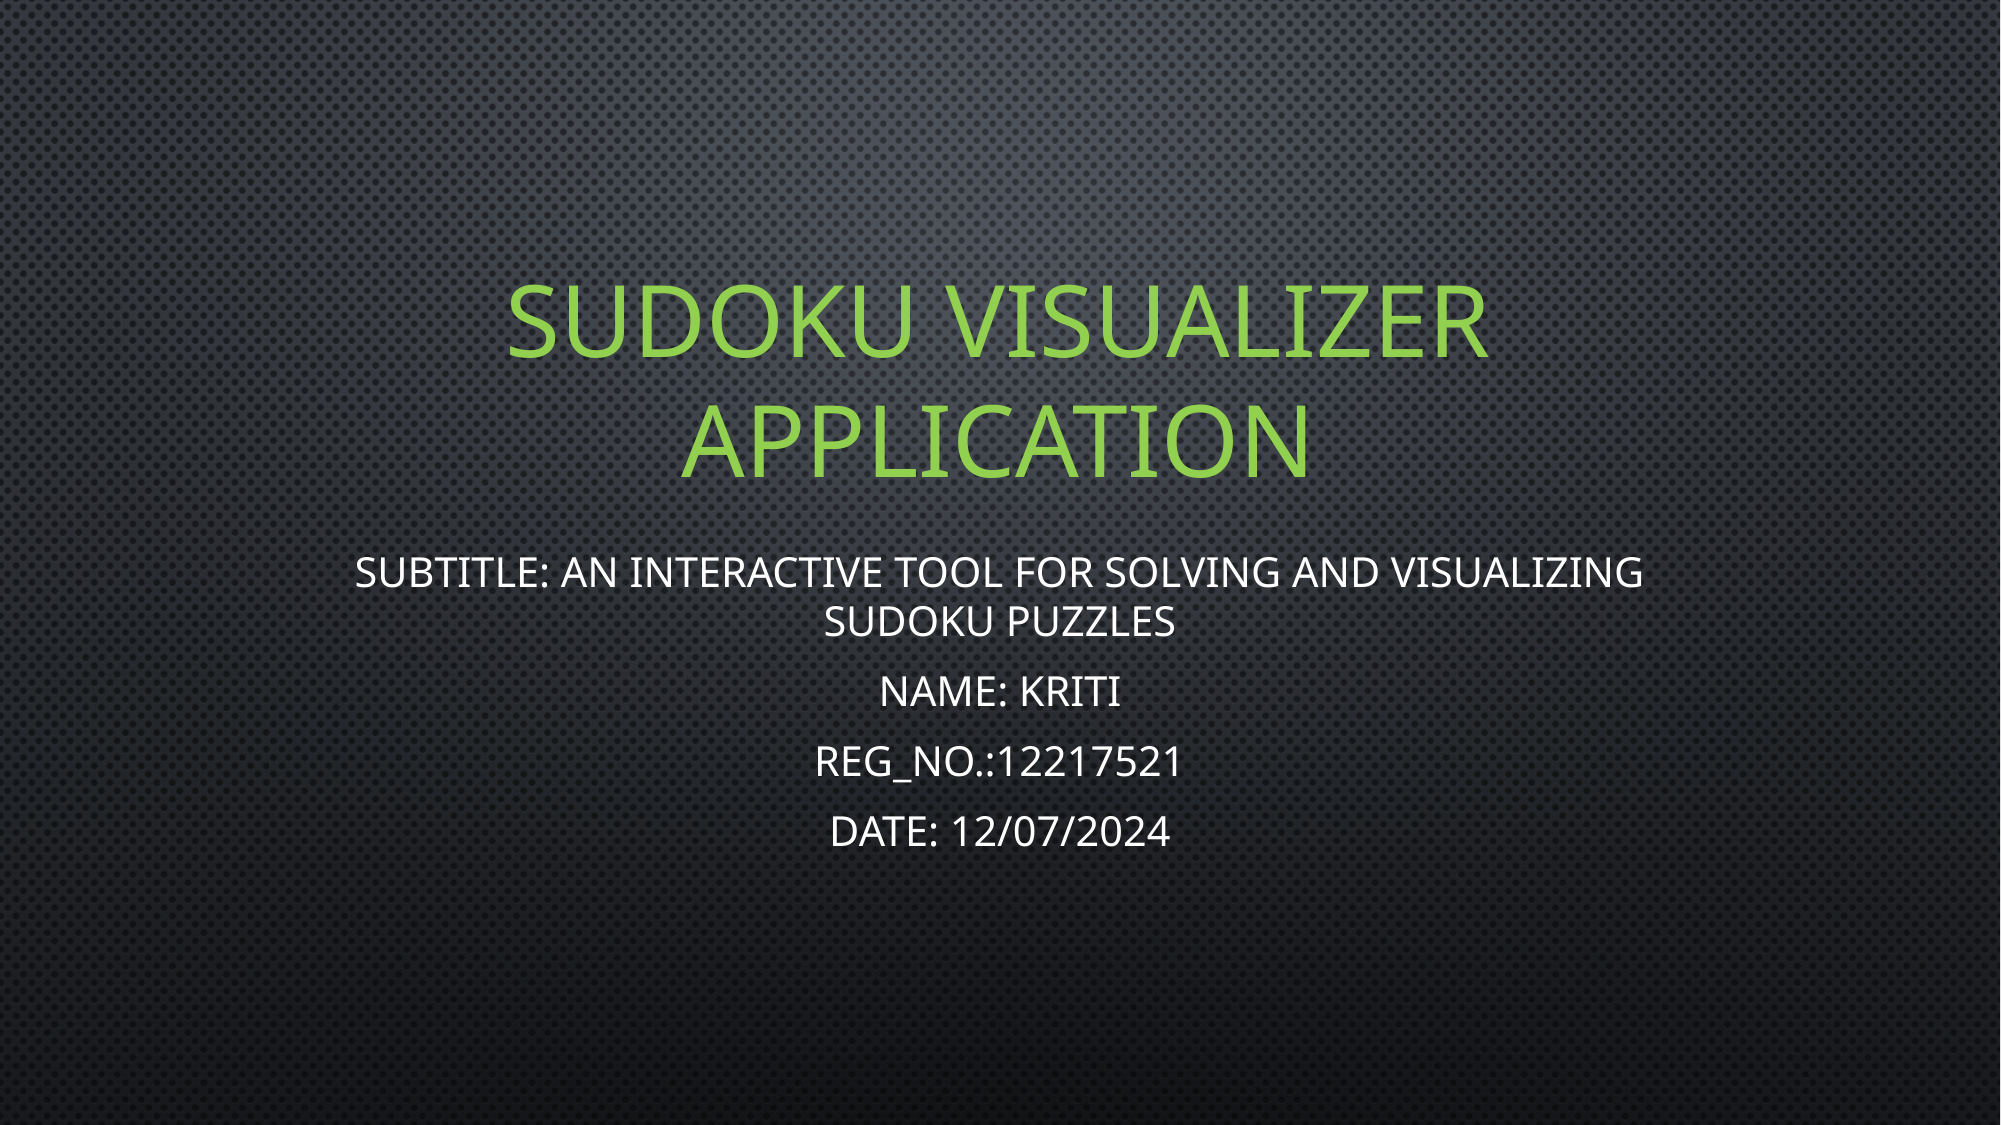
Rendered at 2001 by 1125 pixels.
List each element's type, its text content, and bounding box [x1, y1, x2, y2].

subtitle Subtitle: An Interactive Tool for Solving and Visualizing Sudoku Puzzles Name: Kriti Reg_No.:12217521 Date: 12/07/2024 [249, 538, 1750, 863]
title Sudoku Visualizer Application [287, 99, 1711, 538]
